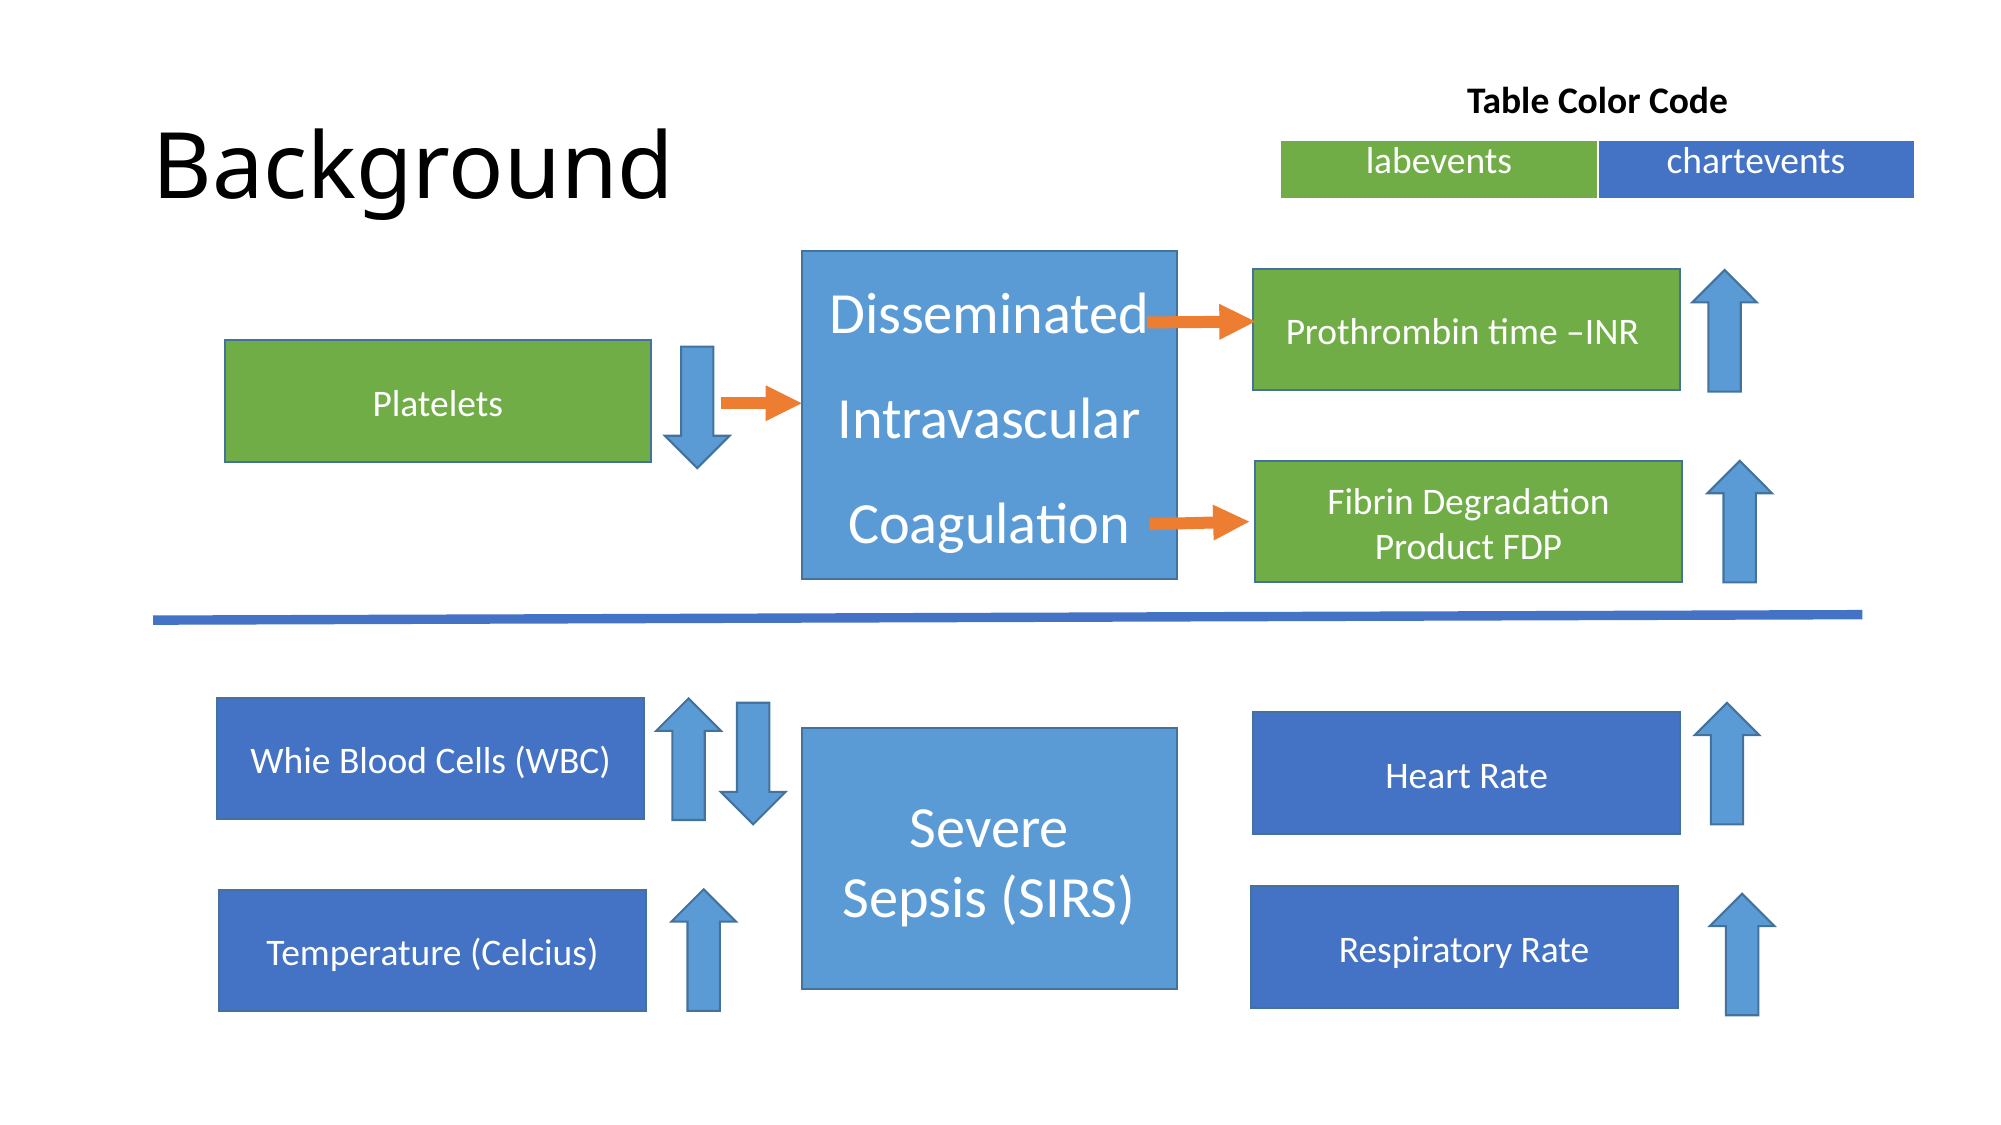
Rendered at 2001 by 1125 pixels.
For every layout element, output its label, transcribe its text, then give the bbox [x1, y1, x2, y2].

text_box Severe Sepsis (SIRS) [801, 727, 1178, 990]
table_cell chartevents [1599, 141, 1914, 198]
table_header Table Color Code [1281, 78, 1914, 135]
text_box Prothrombin time –INR [1252, 268, 1681, 391]
text_box Respiratory Rate [1250, 885, 1679, 1009]
text_box Platelets [224, 339, 652, 463]
text_box [653, 696, 724, 822]
text_box [1704, 459, 1775, 584]
text_box [1692, 701, 1762, 826]
text_box Disseminated Intravascular Coagulation [801, 250, 1178, 580]
text_box Fibrin Degradation Product FDP [1254, 460, 1683, 583]
table_cell labevents [1281, 141, 1597, 198]
text_box Whie Blood Cells (WBC) [216, 697, 645, 820]
title Background [137, 59, 1863, 278]
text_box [152, 614, 1863, 621]
text_box Heart Rate [1252, 711, 1681, 835]
text_box [662, 345, 733, 470]
text_box [718, 701, 789, 826]
text_box Temperature (Celcius) [218, 889, 647, 1012]
text_box [1689, 268, 1760, 393]
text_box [1149, 521, 1250, 525]
text_box [1707, 892, 1777, 1017]
text_box [668, 887, 739, 1012]
